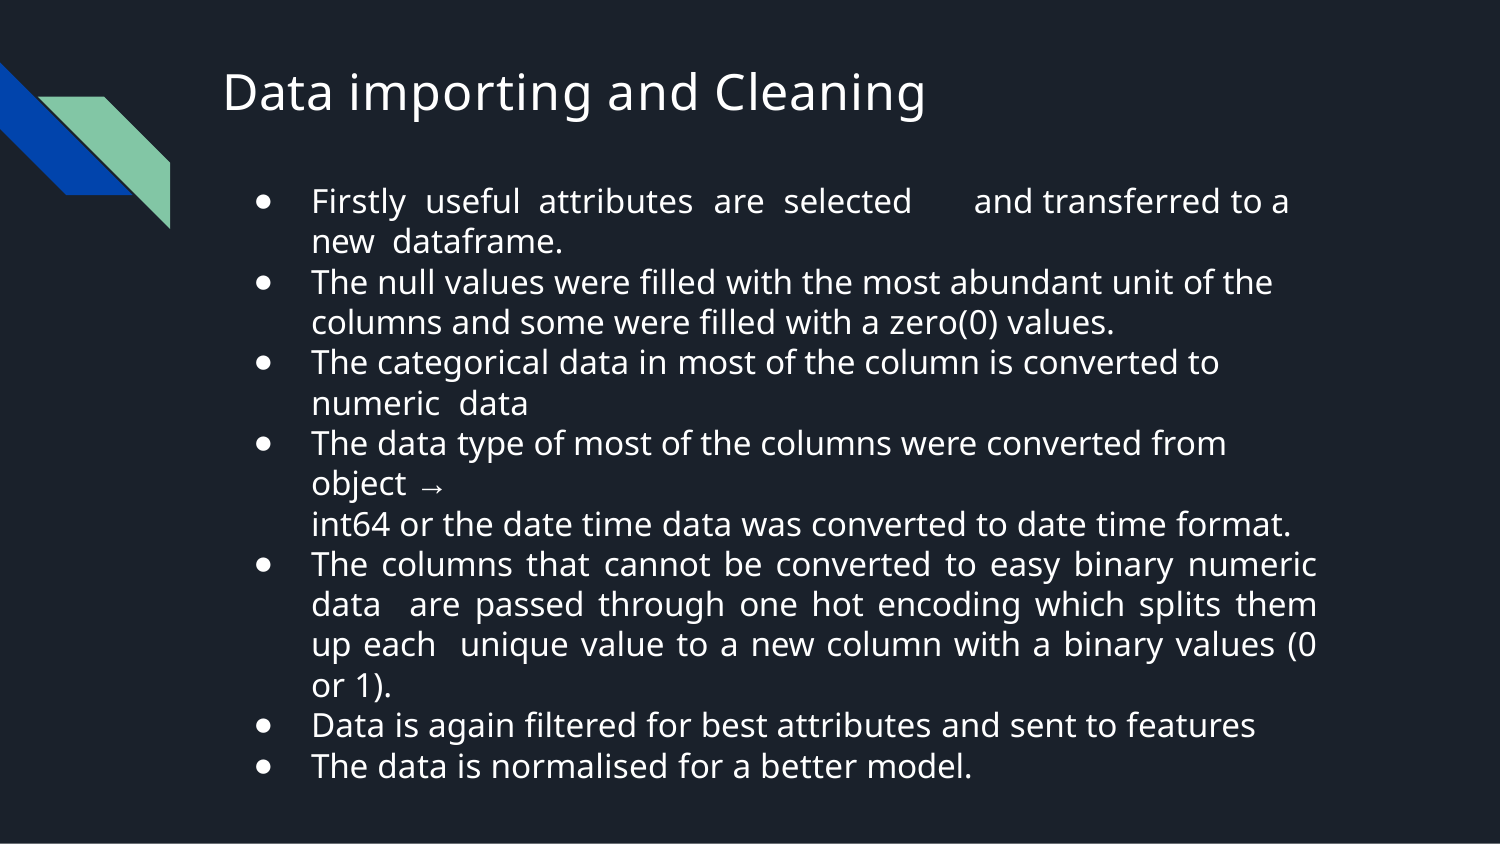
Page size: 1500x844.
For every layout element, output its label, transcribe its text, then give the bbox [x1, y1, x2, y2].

text_box Firstly useful attributes are selected and transferred to a new dataframe. The null values were ﬁlled with the most abundant unit of the columns and some were ﬁlled with a zero(0) values. The categorical data in most of the column is converted to numeric data The data type of most of the columns were converted from object → int64 or the date time data was converted to date time format. The columns that cannot be converted to easy binary numeric data are passed through one hot encoding which splits them up each unique value to a new column with a binary values (0 or 1). Data is again ﬁltered for best attributes and sent to features The data is normalised for a better model. [251, 178, 1319, 785]
title Data importing and Cleaning [220, 57, 961, 201]
